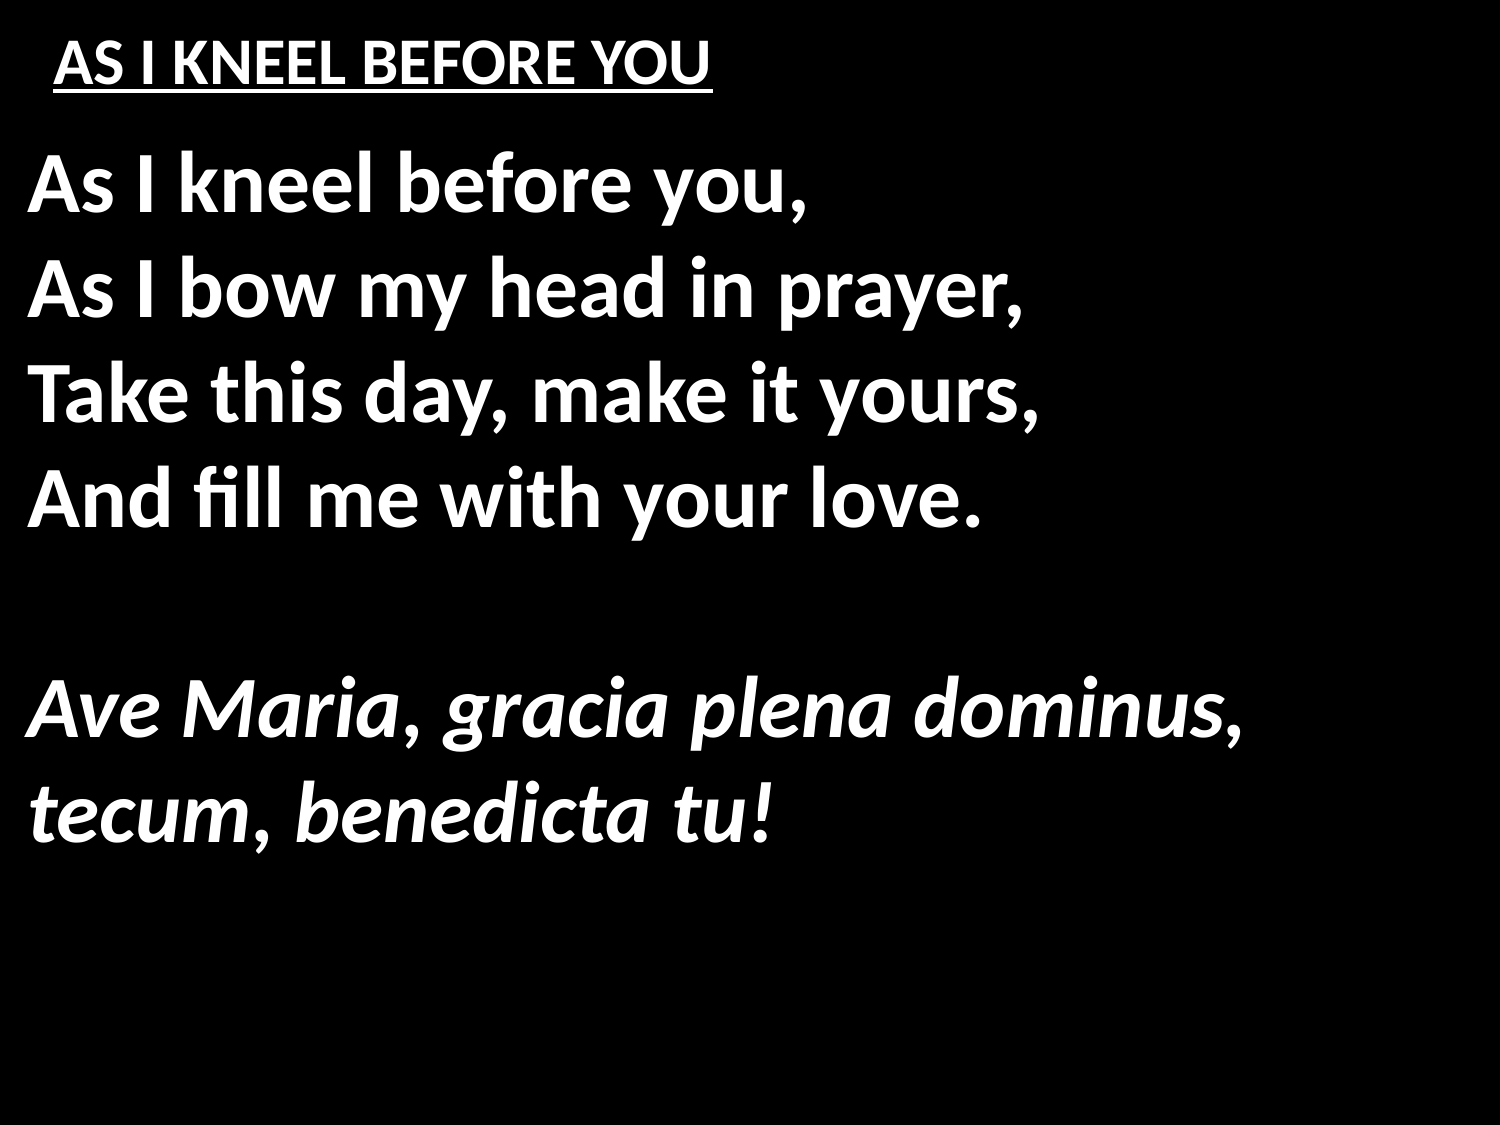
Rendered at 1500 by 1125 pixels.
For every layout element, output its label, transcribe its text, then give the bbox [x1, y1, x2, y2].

title AS I KNEEL BEFORE YOU [10, 0, 1490, 117]
list As I kneel before you, As I bow my head in prayer, Take this day, make it yours, And fill me with your love. Ave Maria, gracia plena dominus, tecum, benedicta tu! [8, 125, 1489, 1116]
